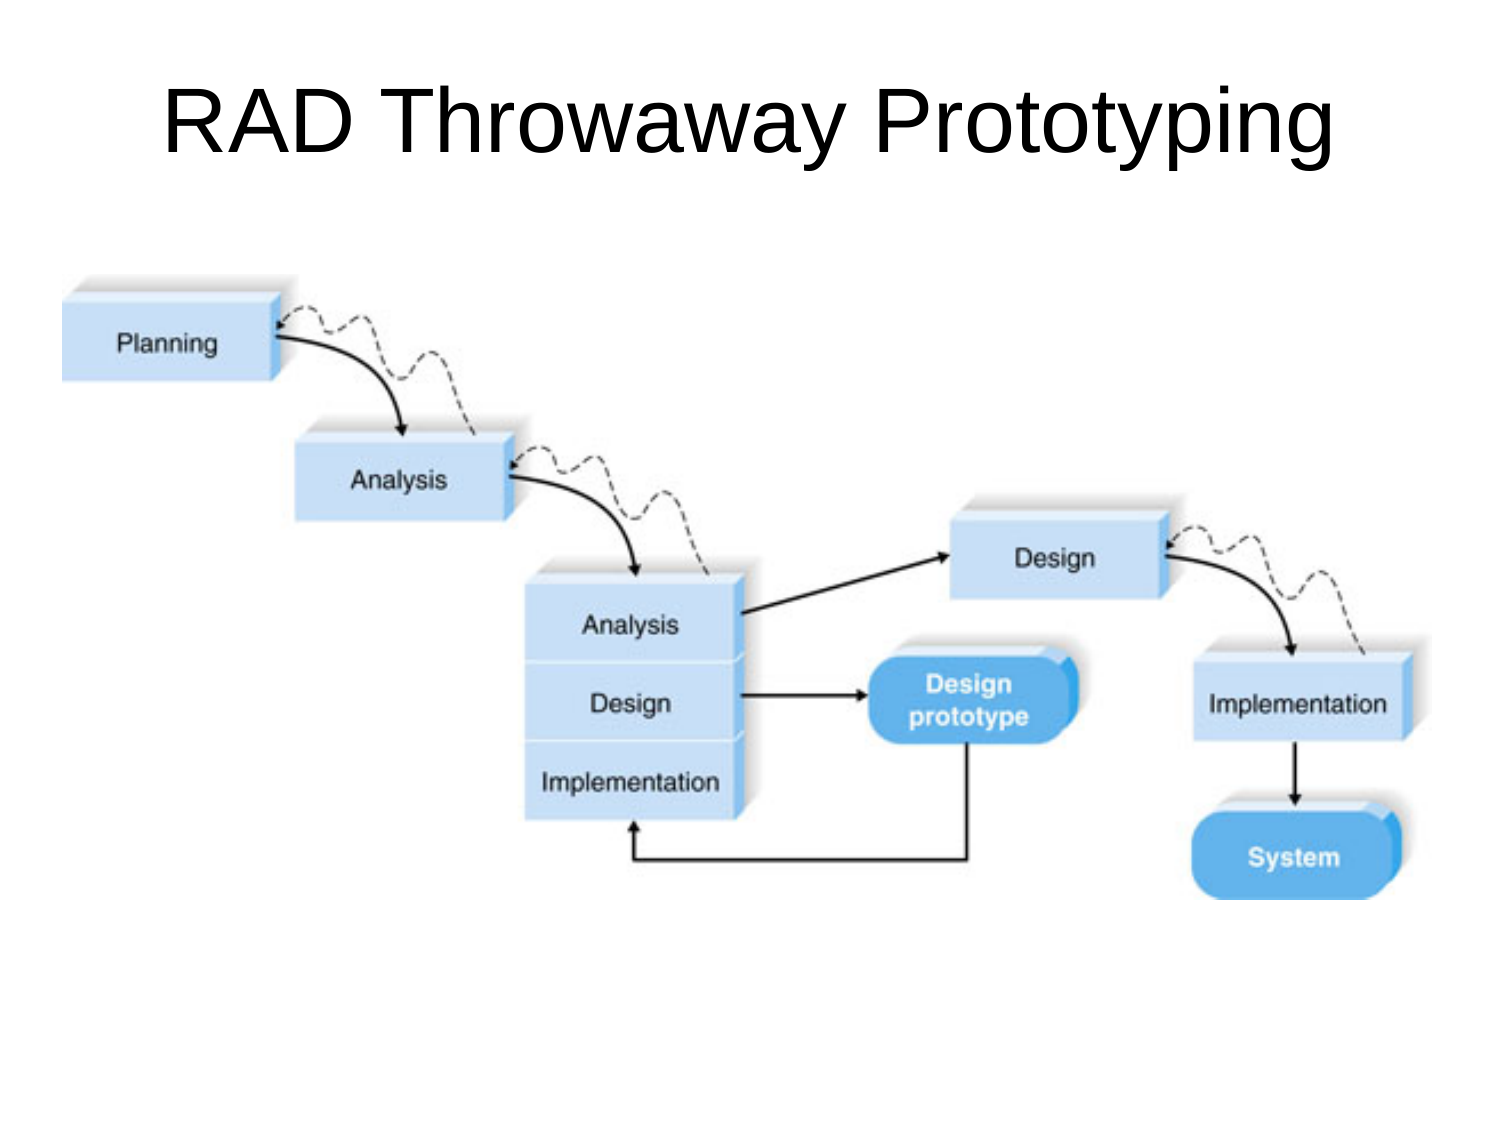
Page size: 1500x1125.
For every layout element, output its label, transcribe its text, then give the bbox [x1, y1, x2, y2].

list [62, 274, 1432, 901]
title RAD Throwaway Prototyping [74, 44, 1426, 188]
